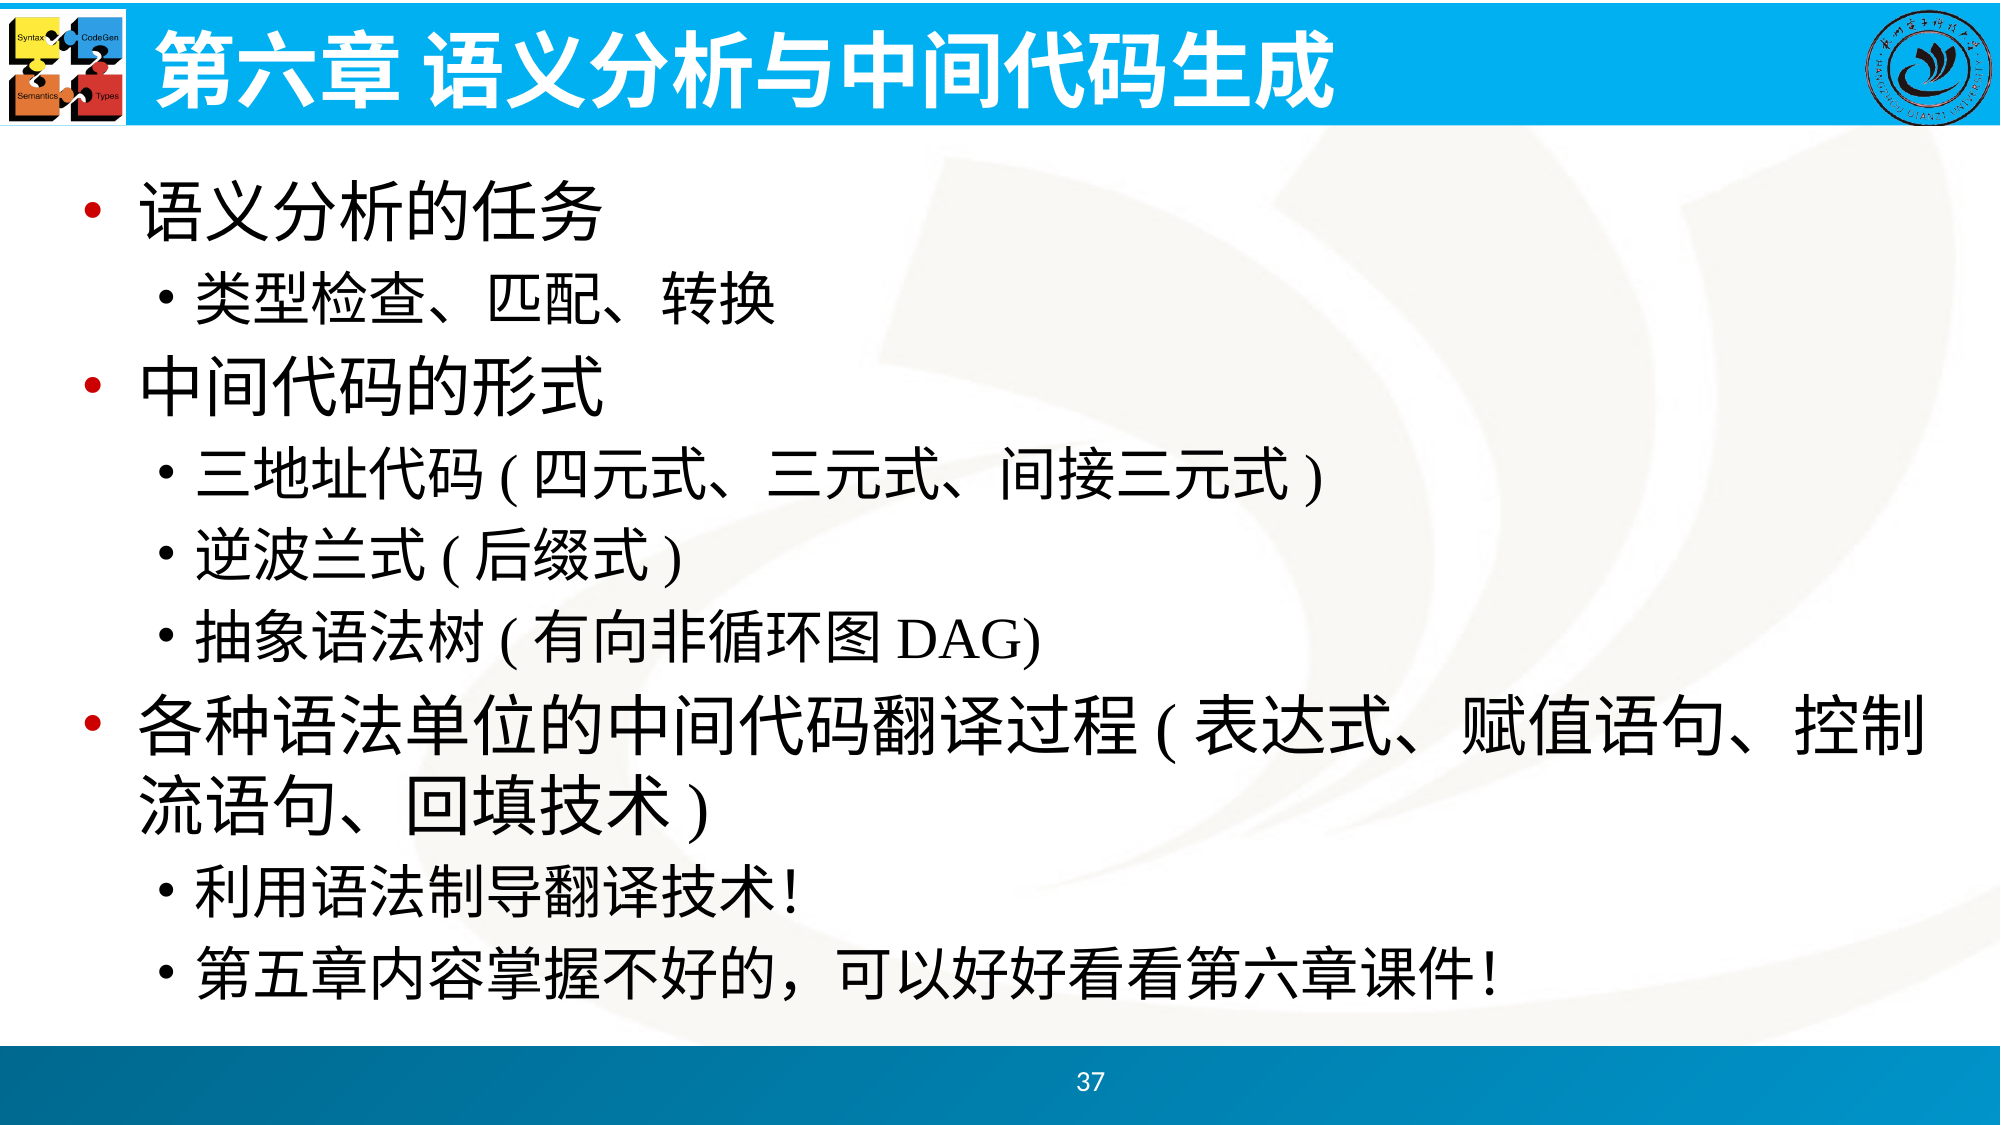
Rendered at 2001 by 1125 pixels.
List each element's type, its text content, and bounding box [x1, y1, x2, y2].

list 语义分析的任务 类型检查、匹配、转换 中间代码的形式 三地址代码(四元式、三元式、间接三元式) 逆波兰式(后缀式) 抽象语法树(有向非循环图DAG) 各种语法单位的中间代码翻译过程(表达式、赋值语句、控制流语句、回填技术) 利用语法制导翻译技术！ 第五章内容掌握不好的，可以好好看看第六章课件！ [66, 162, 1969, 1043]
title 第六章 语义分析与中间代码生成 [137, 6, 1934, 126]
slide_number 37 [873, 1042, 1308, 1118]
